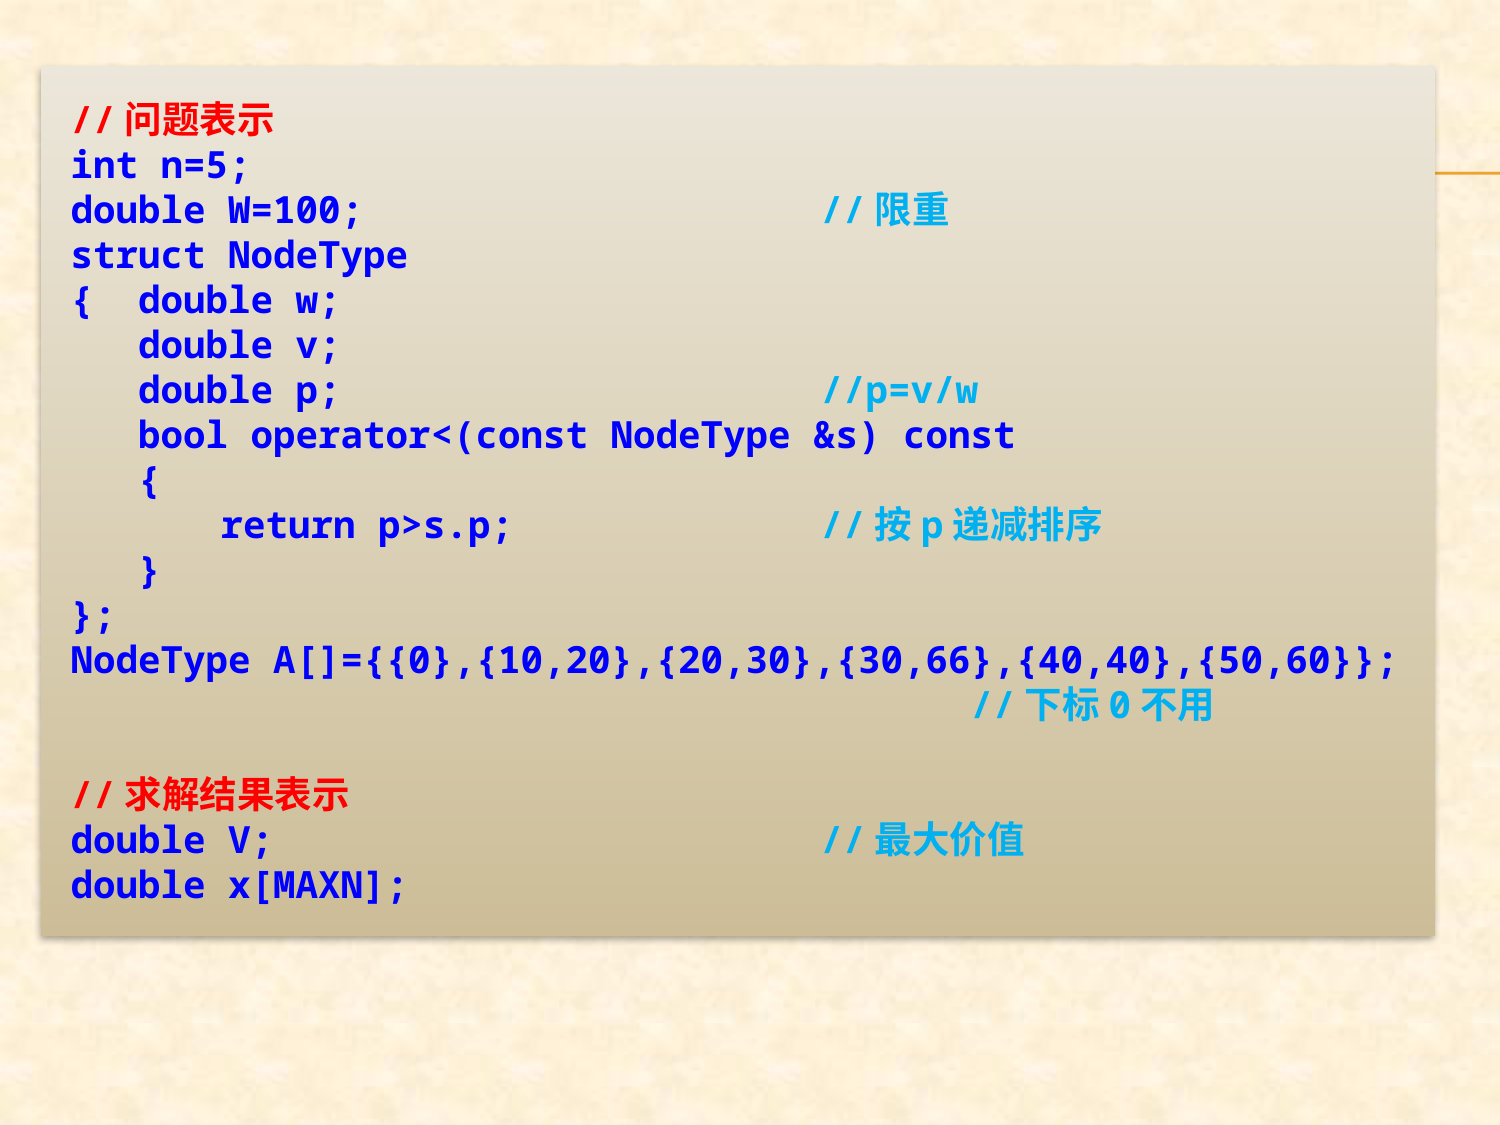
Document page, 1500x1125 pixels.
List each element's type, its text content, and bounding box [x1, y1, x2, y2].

picture [0, 0, 1500, 1125]
text_box //问题表示 int n=5; double W=100; //限重 struct NodeType { double w; double v; double p; //p=v/w bool operator<(const NodeType &s) const { return p>s.p; //按p递减排序 } }; NodeType A[]={{0},{10,20},{20,30},{30,66},{40,40},{50,60}}; //下标0不用 //求解结果表示 double V; //最大价值 double x[MAXN]; [40, 65, 1436, 936]
